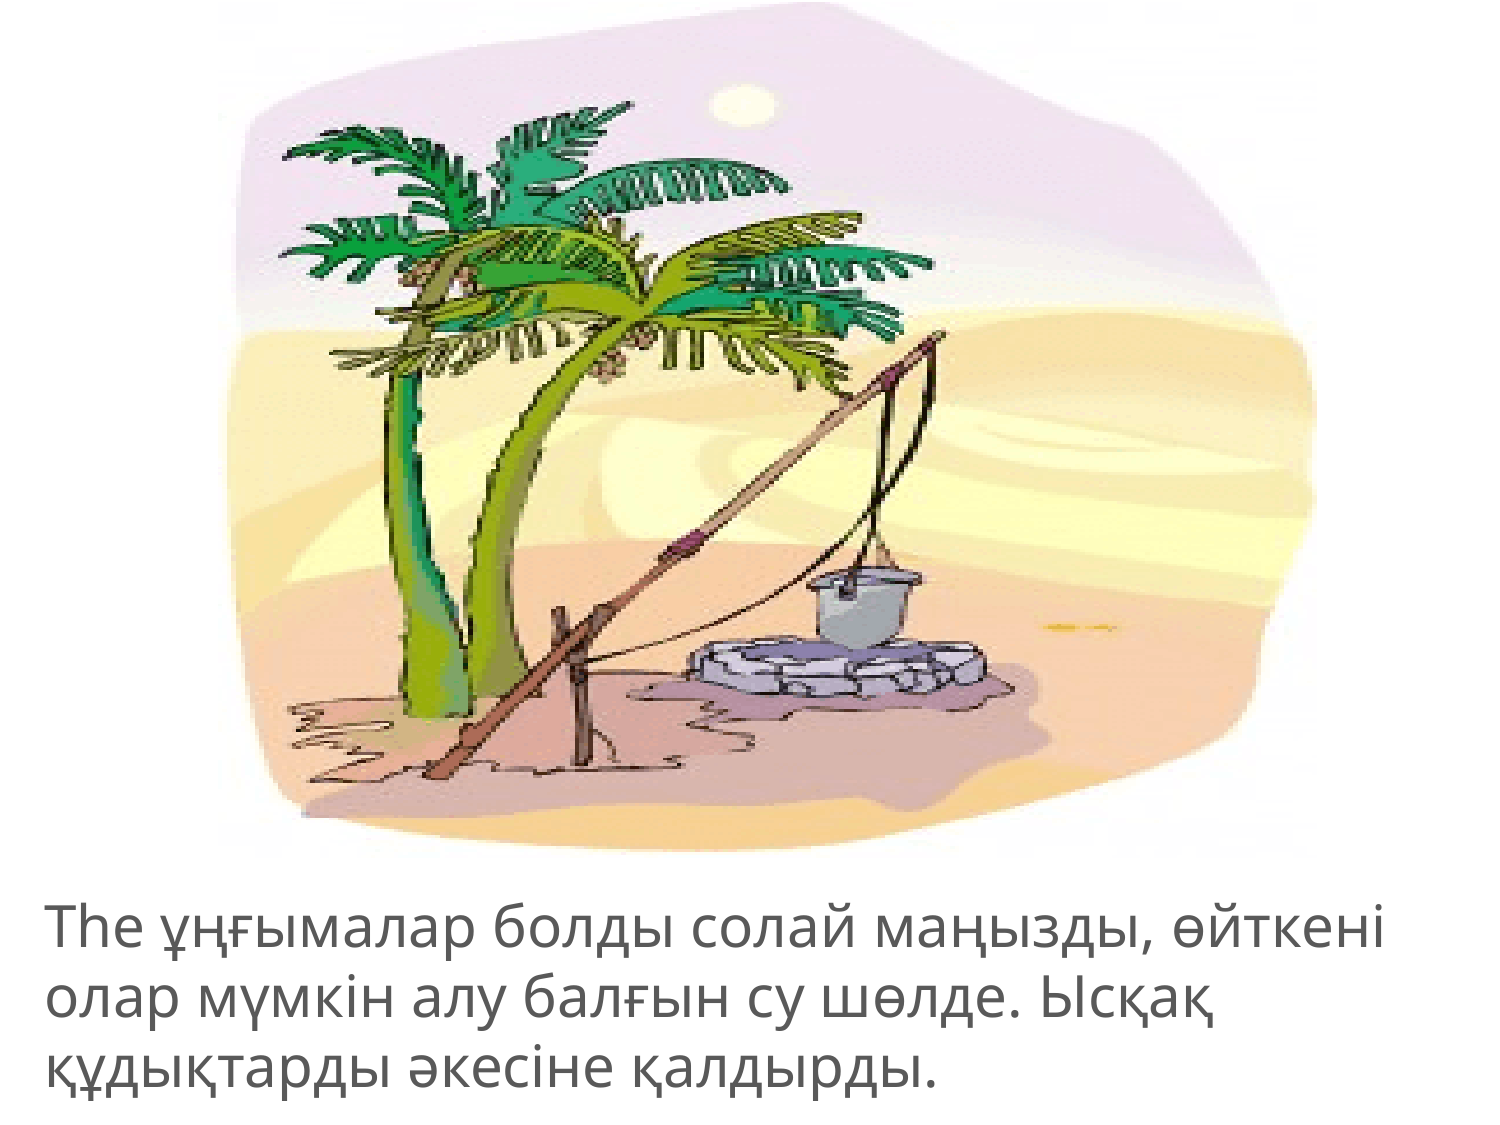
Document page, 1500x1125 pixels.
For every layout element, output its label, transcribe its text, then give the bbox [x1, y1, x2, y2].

picture [218, 1, 1318, 859]
text_box The ұңғымалар болды солай маңызды, өйткені олар мүмкін алу балғын су шөлде. Ысқақ құдықтарды әкесіне қалдырды. [29, 881, 1500, 1107]
